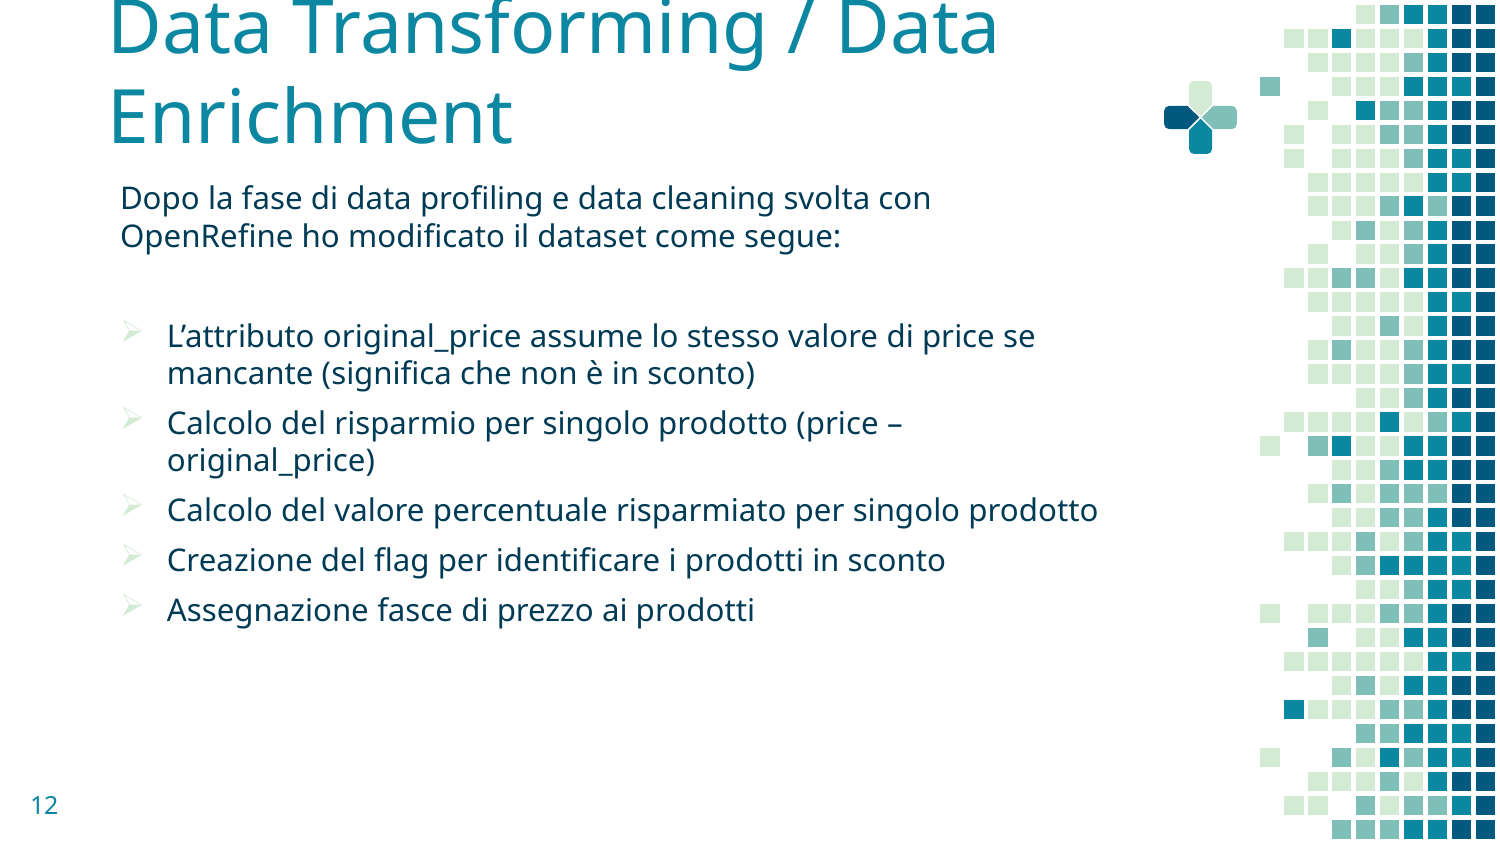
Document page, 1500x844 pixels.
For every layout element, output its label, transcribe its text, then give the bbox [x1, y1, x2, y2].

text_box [1163, 80, 1238, 155]
slide_number 12 [15, 774, 105, 839]
title Data Transforming / Data Enrichment [92, 33, 1181, 174]
list Dopo la fase di data profiling e data cleaning svolta con OpenRefine ho modificato il dataset come segue: L’attributo original_price assume lo stesso valore di price se mancante (significa che non è in sconto) Calcolo del risparmio per singolo prodotto (price – original_price) Calcolo del valore percentuale risparmiato per singolo prodotto Creazione del flag per identificare i prodotti in sconto Assegnazione fasce di prezzo ai prodotti [105, 174, 1118, 785]
